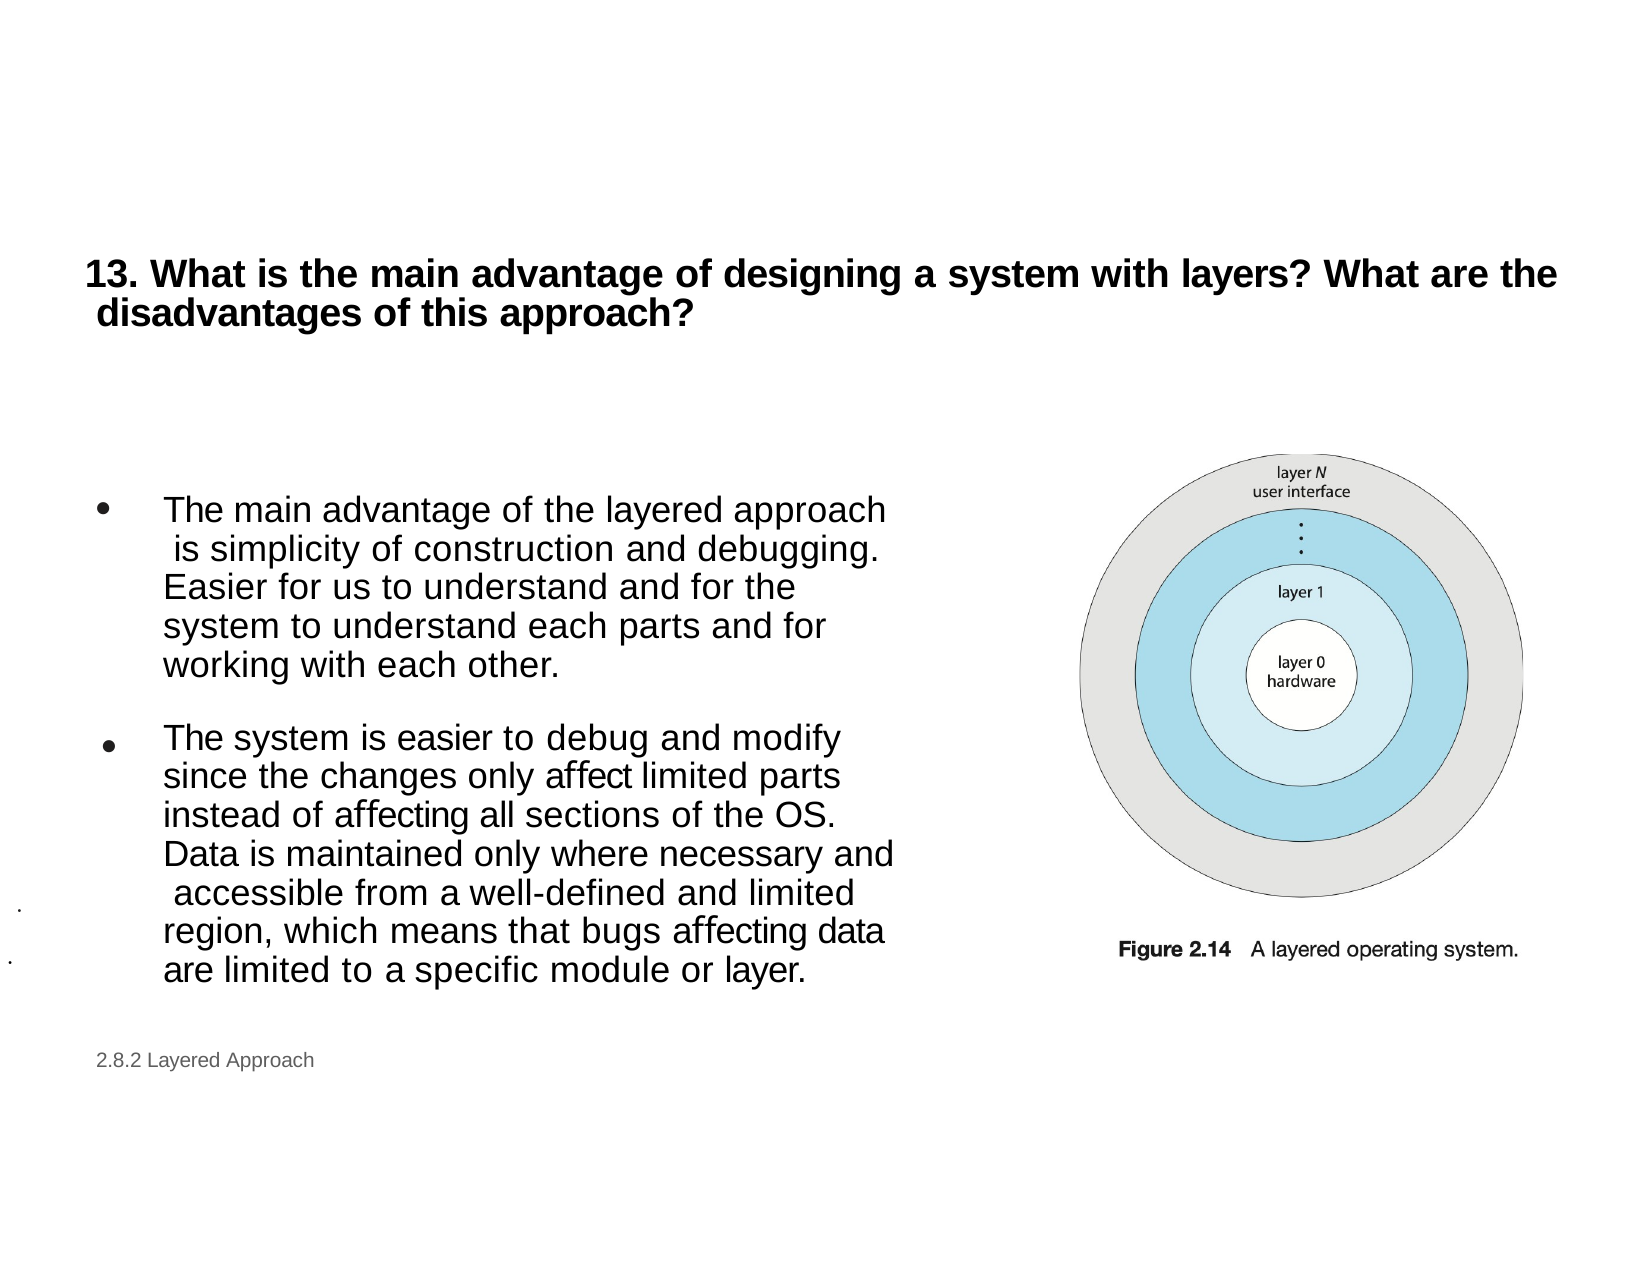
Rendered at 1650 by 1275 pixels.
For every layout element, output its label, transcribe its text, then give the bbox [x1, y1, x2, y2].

text_box • [6, 953, 15, 969]
text_box 2.8.2 Layered Approach [93, 1044, 320, 1072]
title 13. What is the main advantage of designing a system with layers? What are the disadvantages of this approach? [82, 245, 1567, 470]
text_box [1079, 454, 1524, 961]
text_box • [93, 477, 113, 533]
text_box • [15, 900, 24, 917]
text_box The main advantage of the layered approach is simplicity of construction and debugging. Easier for us to understand and for the system to understand each parts and for working with each other. The system is easier to debug and modify since the changes only aﬀect limited parts instead of aﬀecting all sections of the OS. Data is maintained only where necessary and accessible from a well-defined and limited region, which means that bugs aﬀecting data are limited to a specific module or layer. [161, 483, 899, 990]
text_box • [98, 714, 119, 771]
